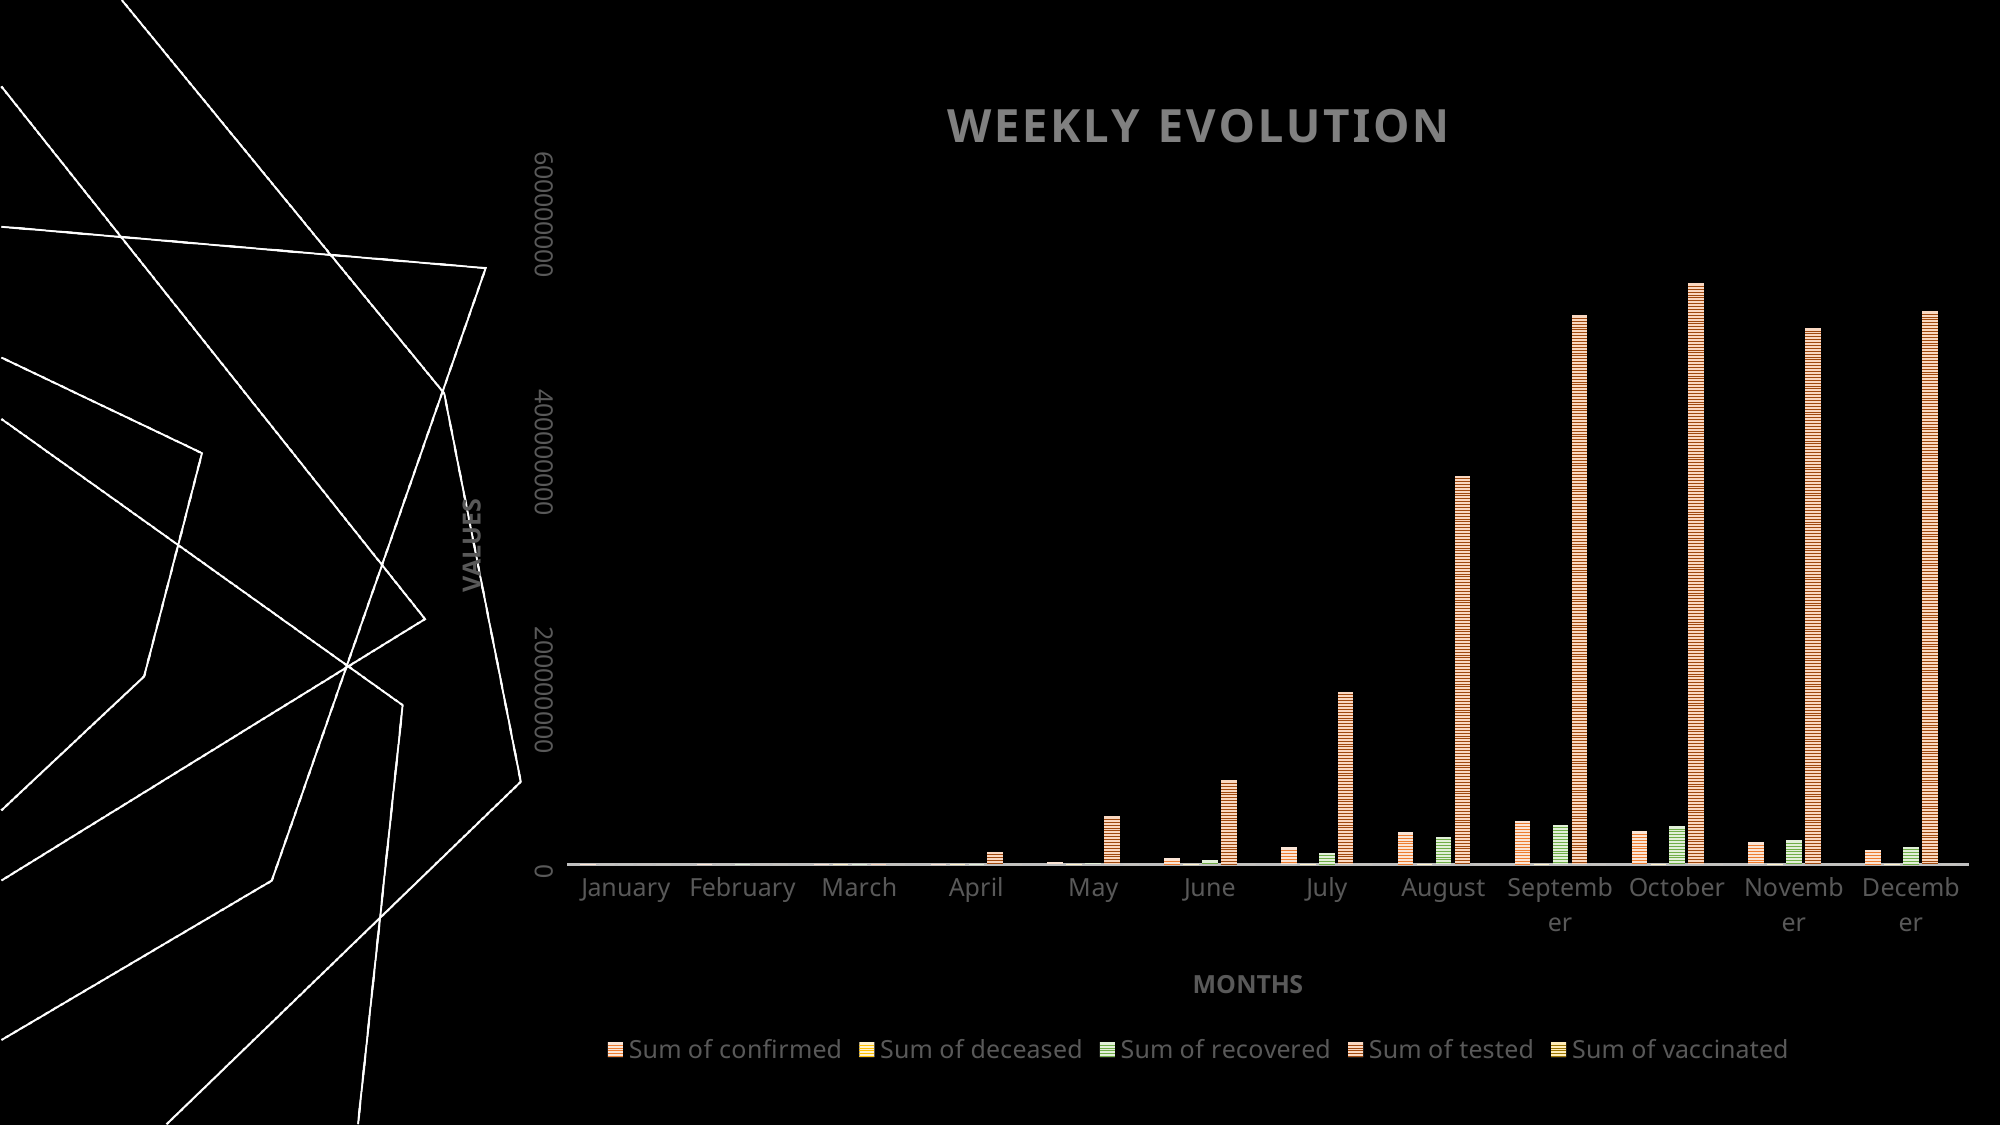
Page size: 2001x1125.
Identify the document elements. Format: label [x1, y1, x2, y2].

picture [0, 0, 522, 1125]
chart [421, 52, 1976, 1073]
